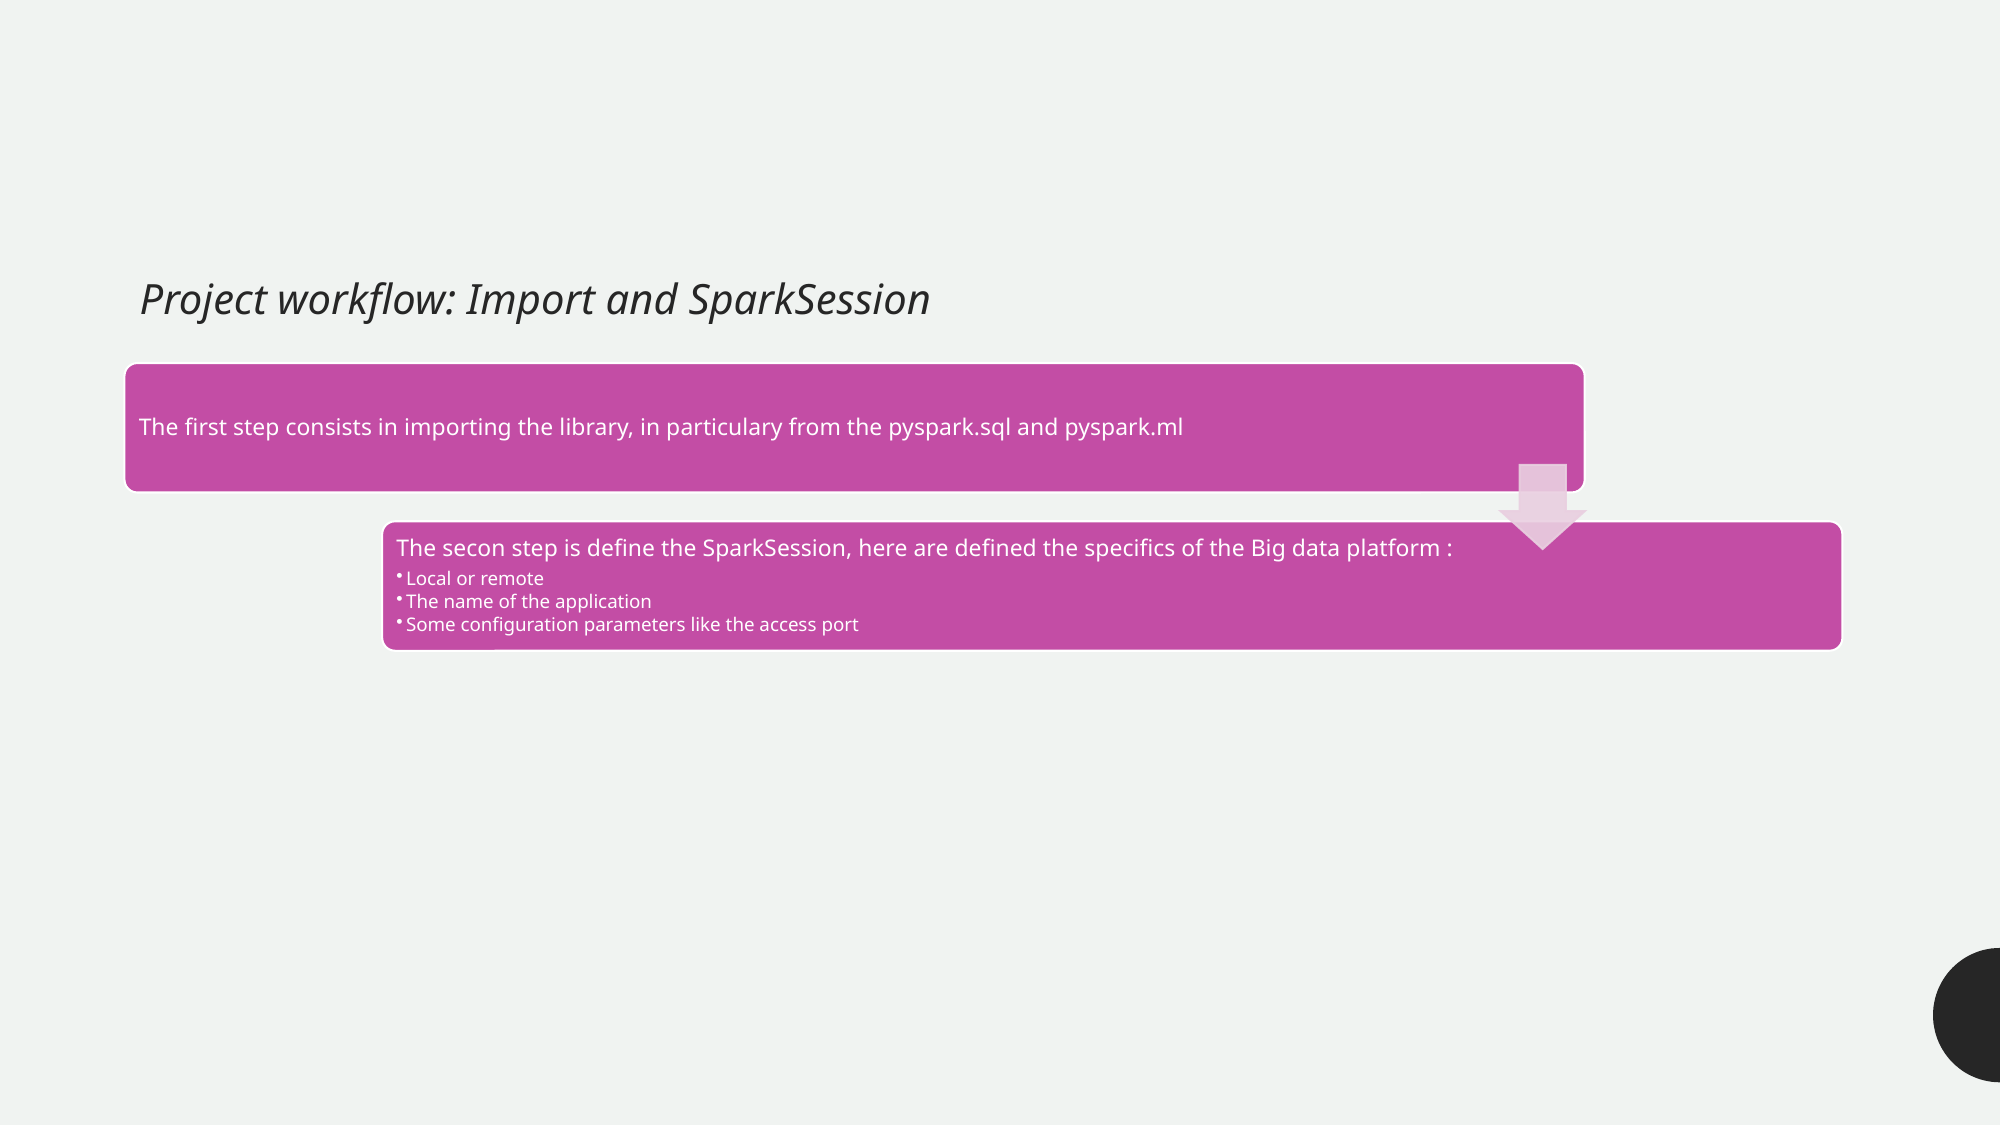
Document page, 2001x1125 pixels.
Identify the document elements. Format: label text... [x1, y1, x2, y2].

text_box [124, 362, 1843, 651]
list Project workflow: Import and SparkSession [124, 228, 1875, 363]
